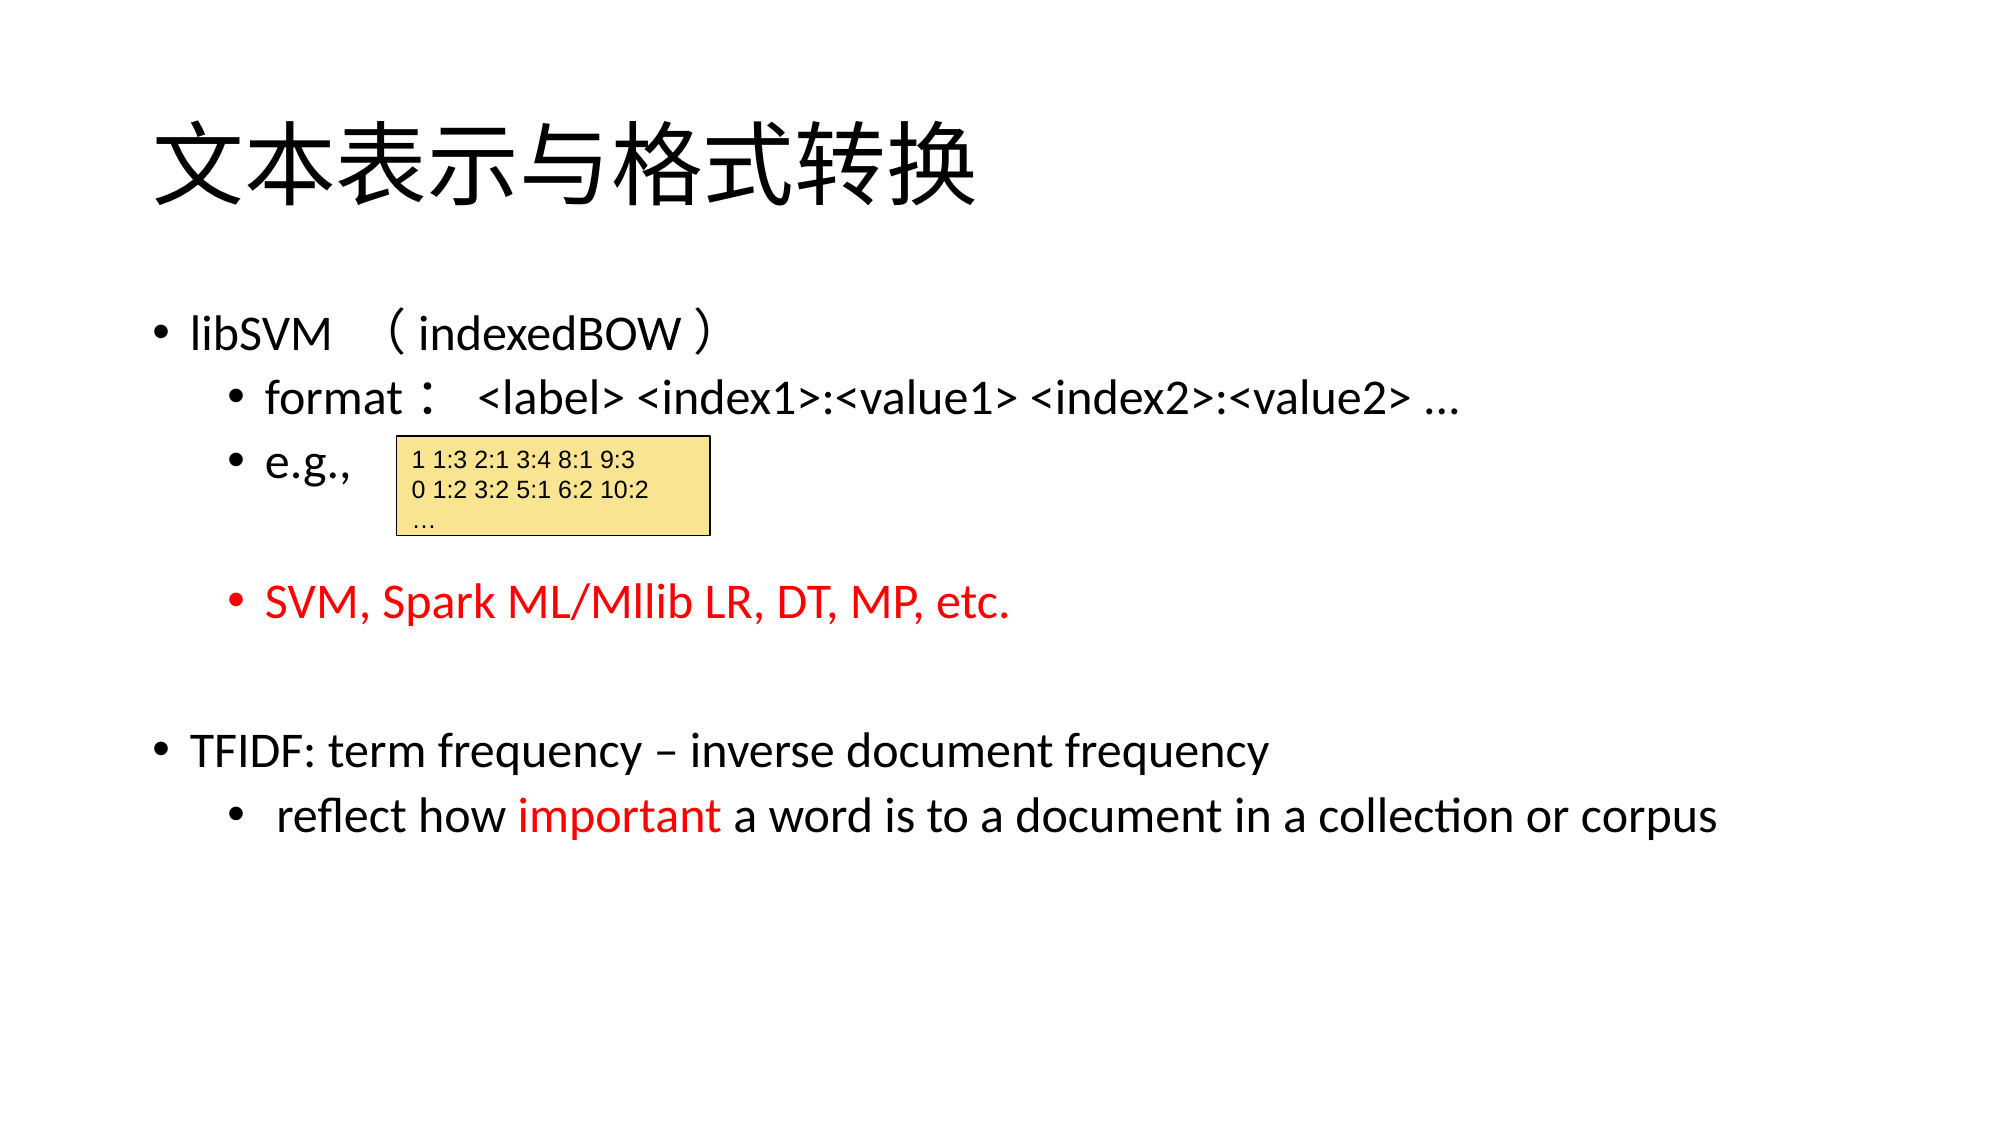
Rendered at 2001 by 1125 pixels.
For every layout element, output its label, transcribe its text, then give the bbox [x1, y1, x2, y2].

list libSVM （indexedBOW） format：<label> <index1>:<value1> <index2>:<value2> ... e.g., SVM, Spark ML/Mllib LR, DT, MP, etc. TFIDF: term frequency – inverse document frequency reflect how important a word is to a document in a collection or corpus [137, 299, 1863, 1014]
text_box 1 1:3 2:1 3:4 8:1 9:3 0 1:2 3:2 5:1 6:2 10:2 … [396, 436, 711, 536]
title 文本表示与格式转换 [137, 59, 1863, 278]
